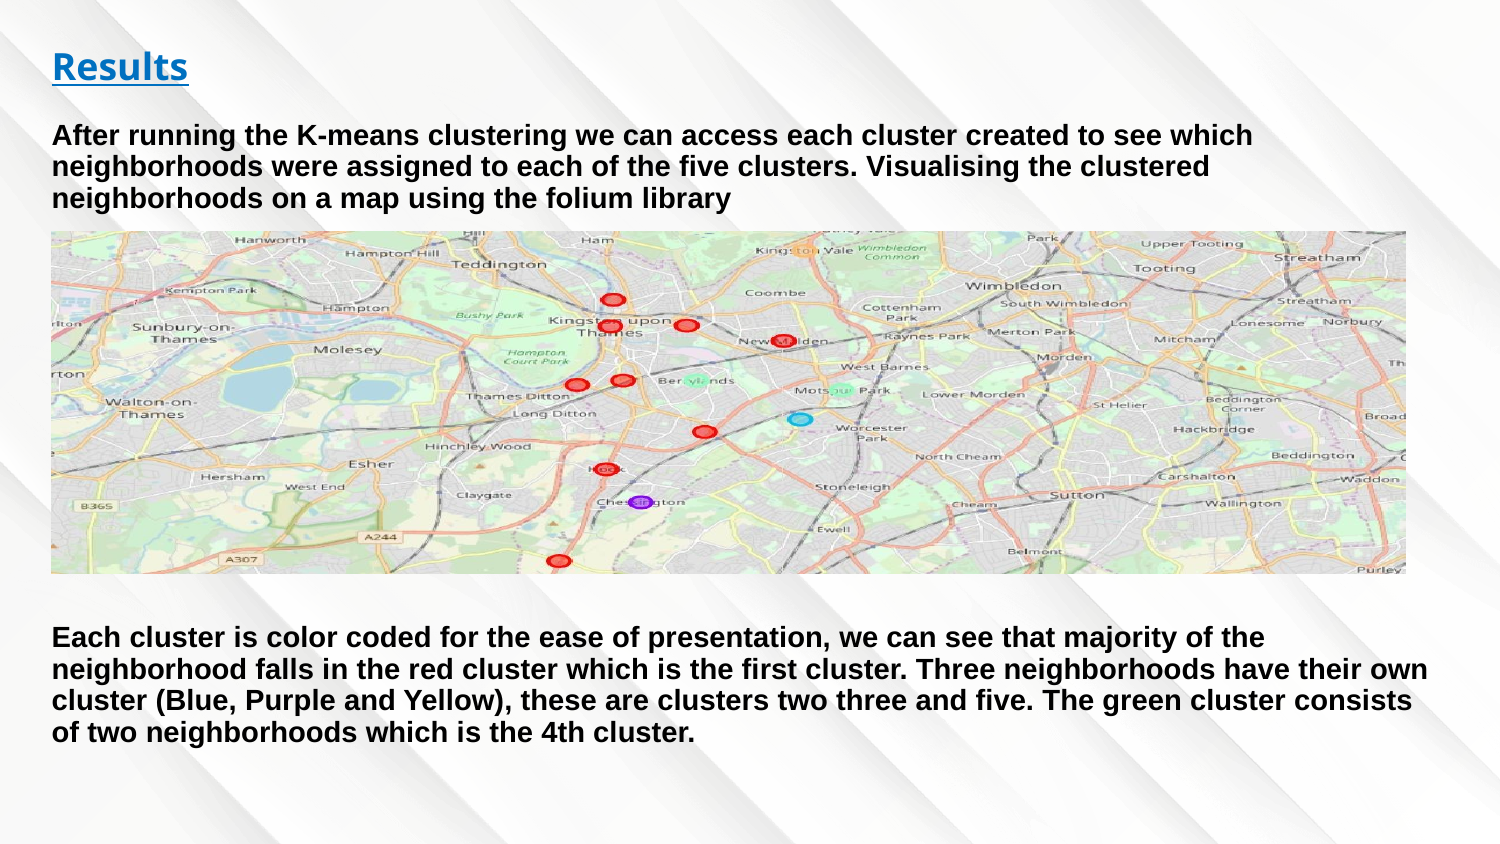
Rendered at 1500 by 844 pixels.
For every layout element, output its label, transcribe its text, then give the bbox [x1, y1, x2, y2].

title Results After running the K-means clustering we can access each cluster created to see which neighborhoods were assigned to each of the five clusters. Visualising the clustered neighborhoods on a map using the folium library Each cluster is color coded for the ease of presentation, we can see that majority of the neighborhood falls in the red cluster which is the first cluster. Three neighborhoods have their own cluster (Blue, Purple and Yellow), these are clusters two three and five. The green cluster consists of two neighborhoods which is the 4th cluster. [51, 48, 1431, 802]
picture [0, 0, 1500, 844]
